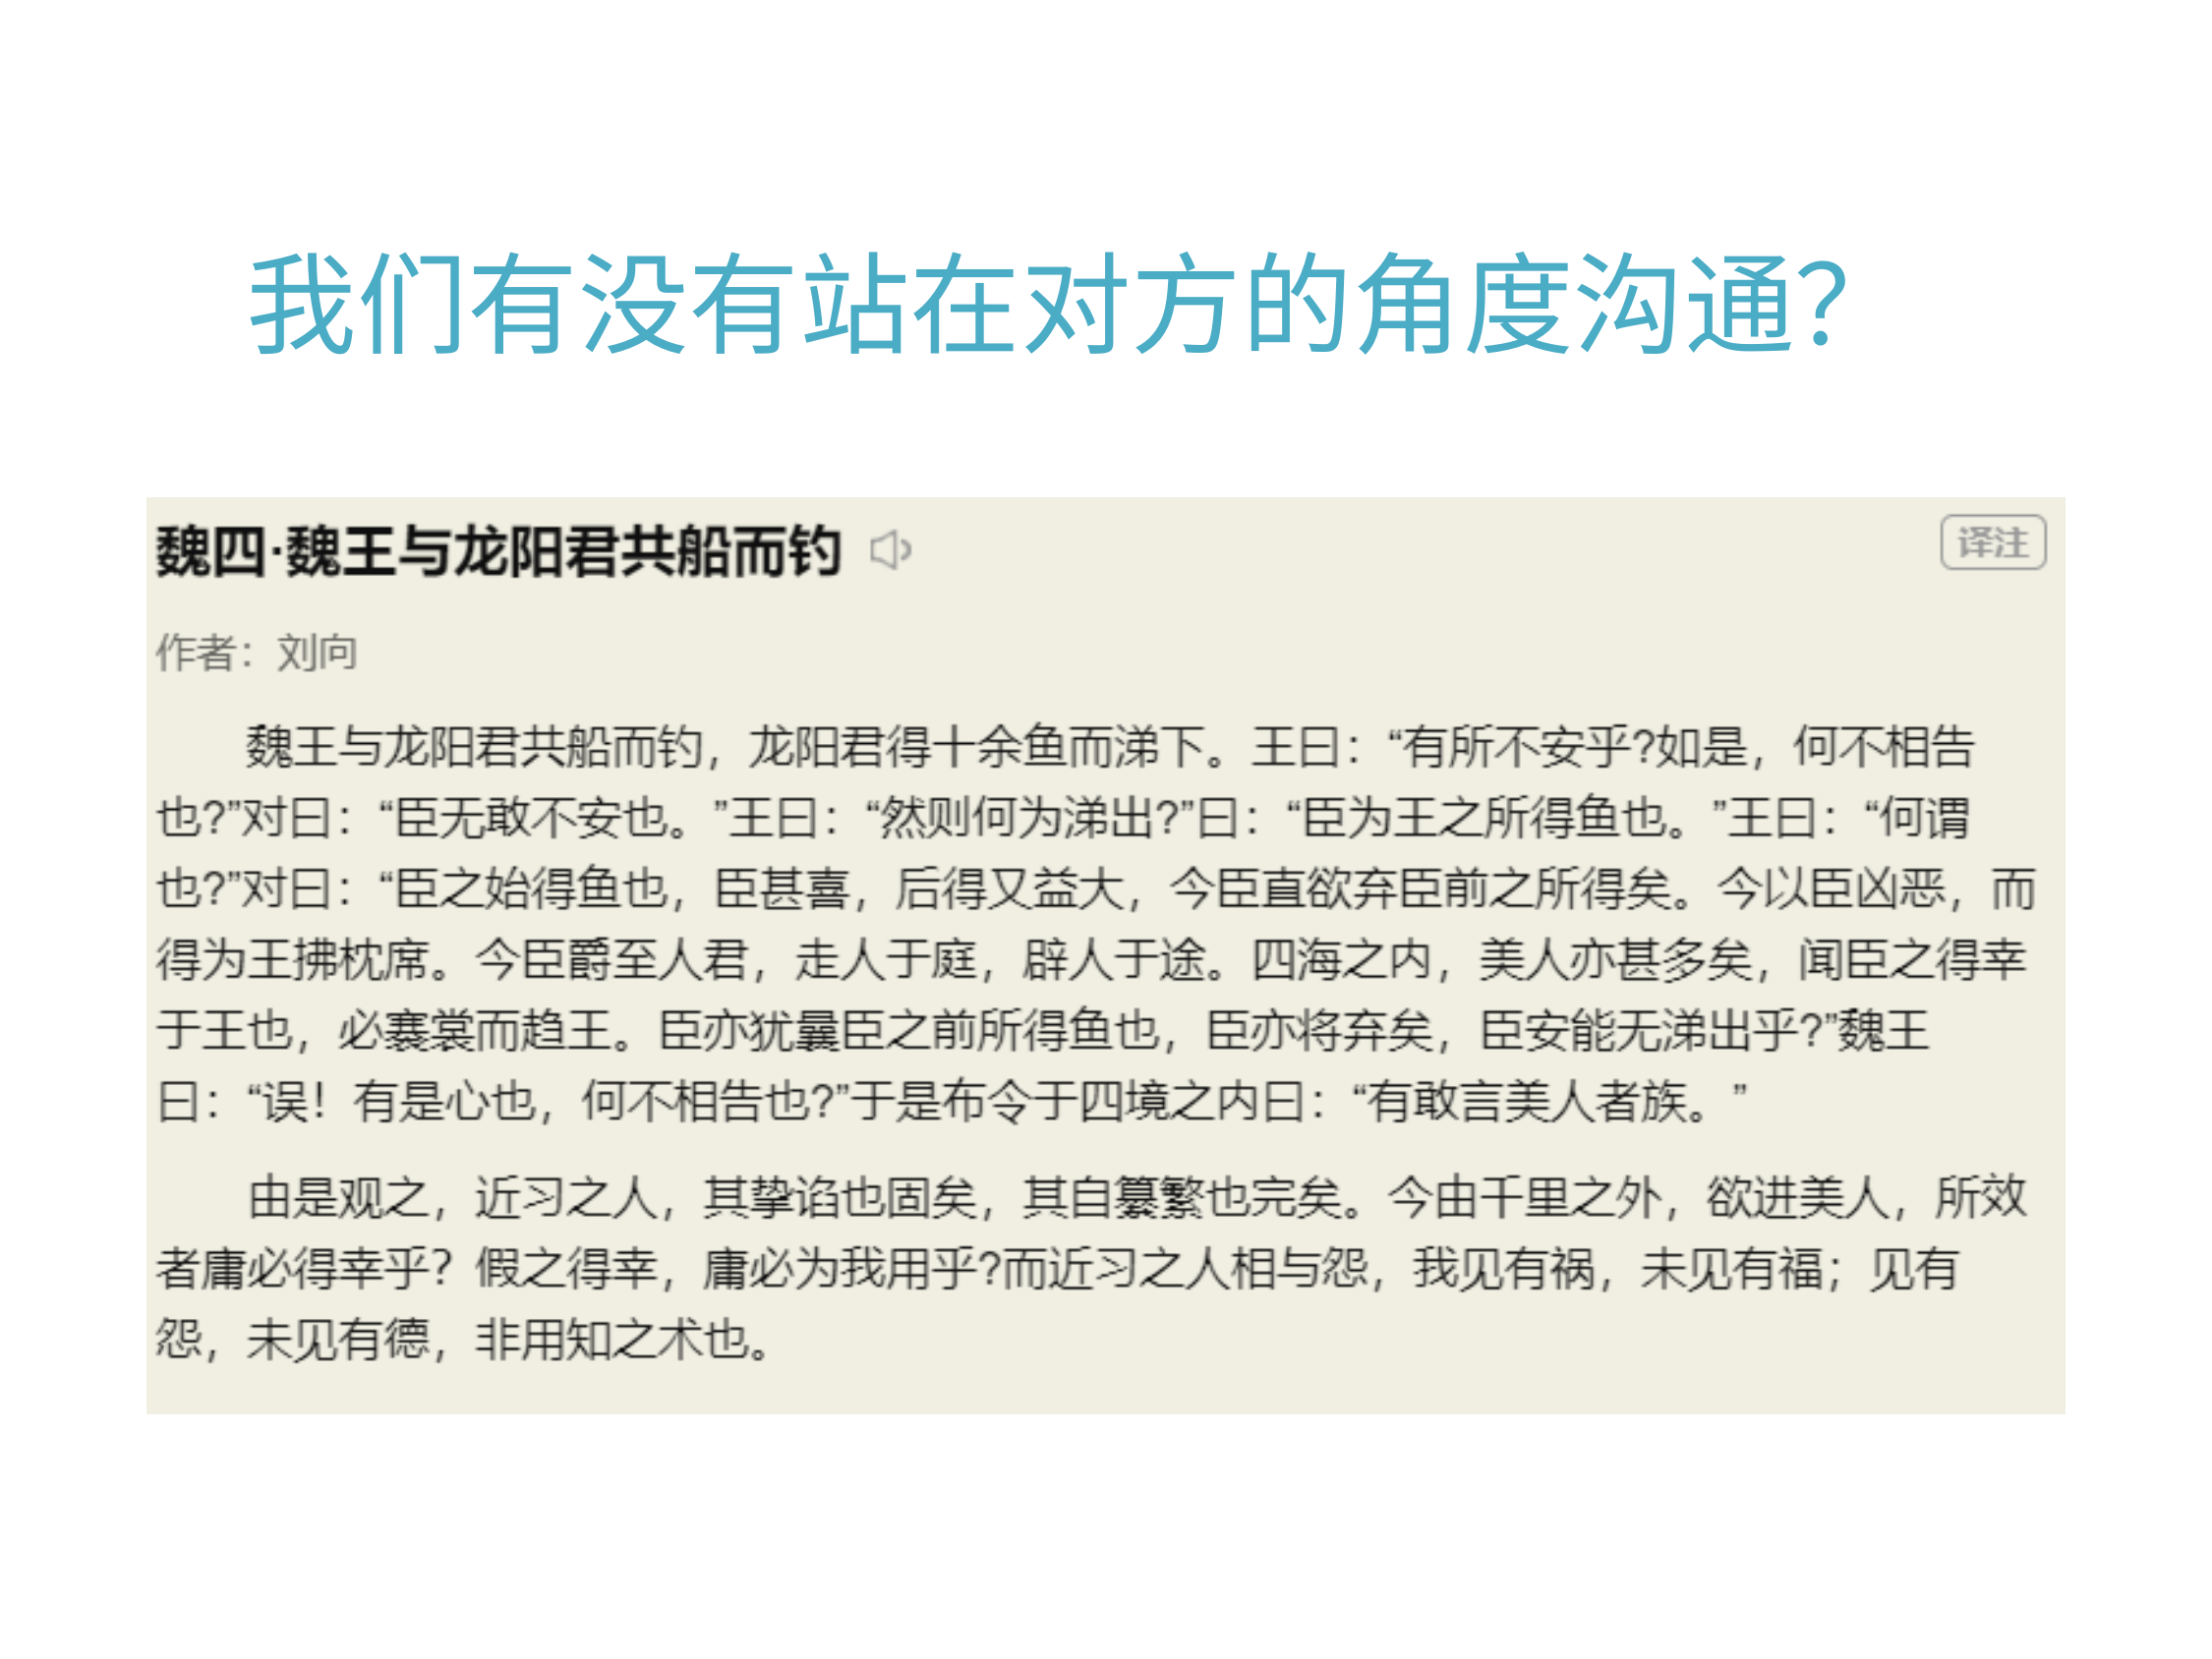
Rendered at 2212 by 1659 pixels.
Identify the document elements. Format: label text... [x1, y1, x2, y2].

picture [146, 497, 2066, 1415]
text_box 我们有没有站在对方的角度沟通？ [231, 227, 1921, 375]
